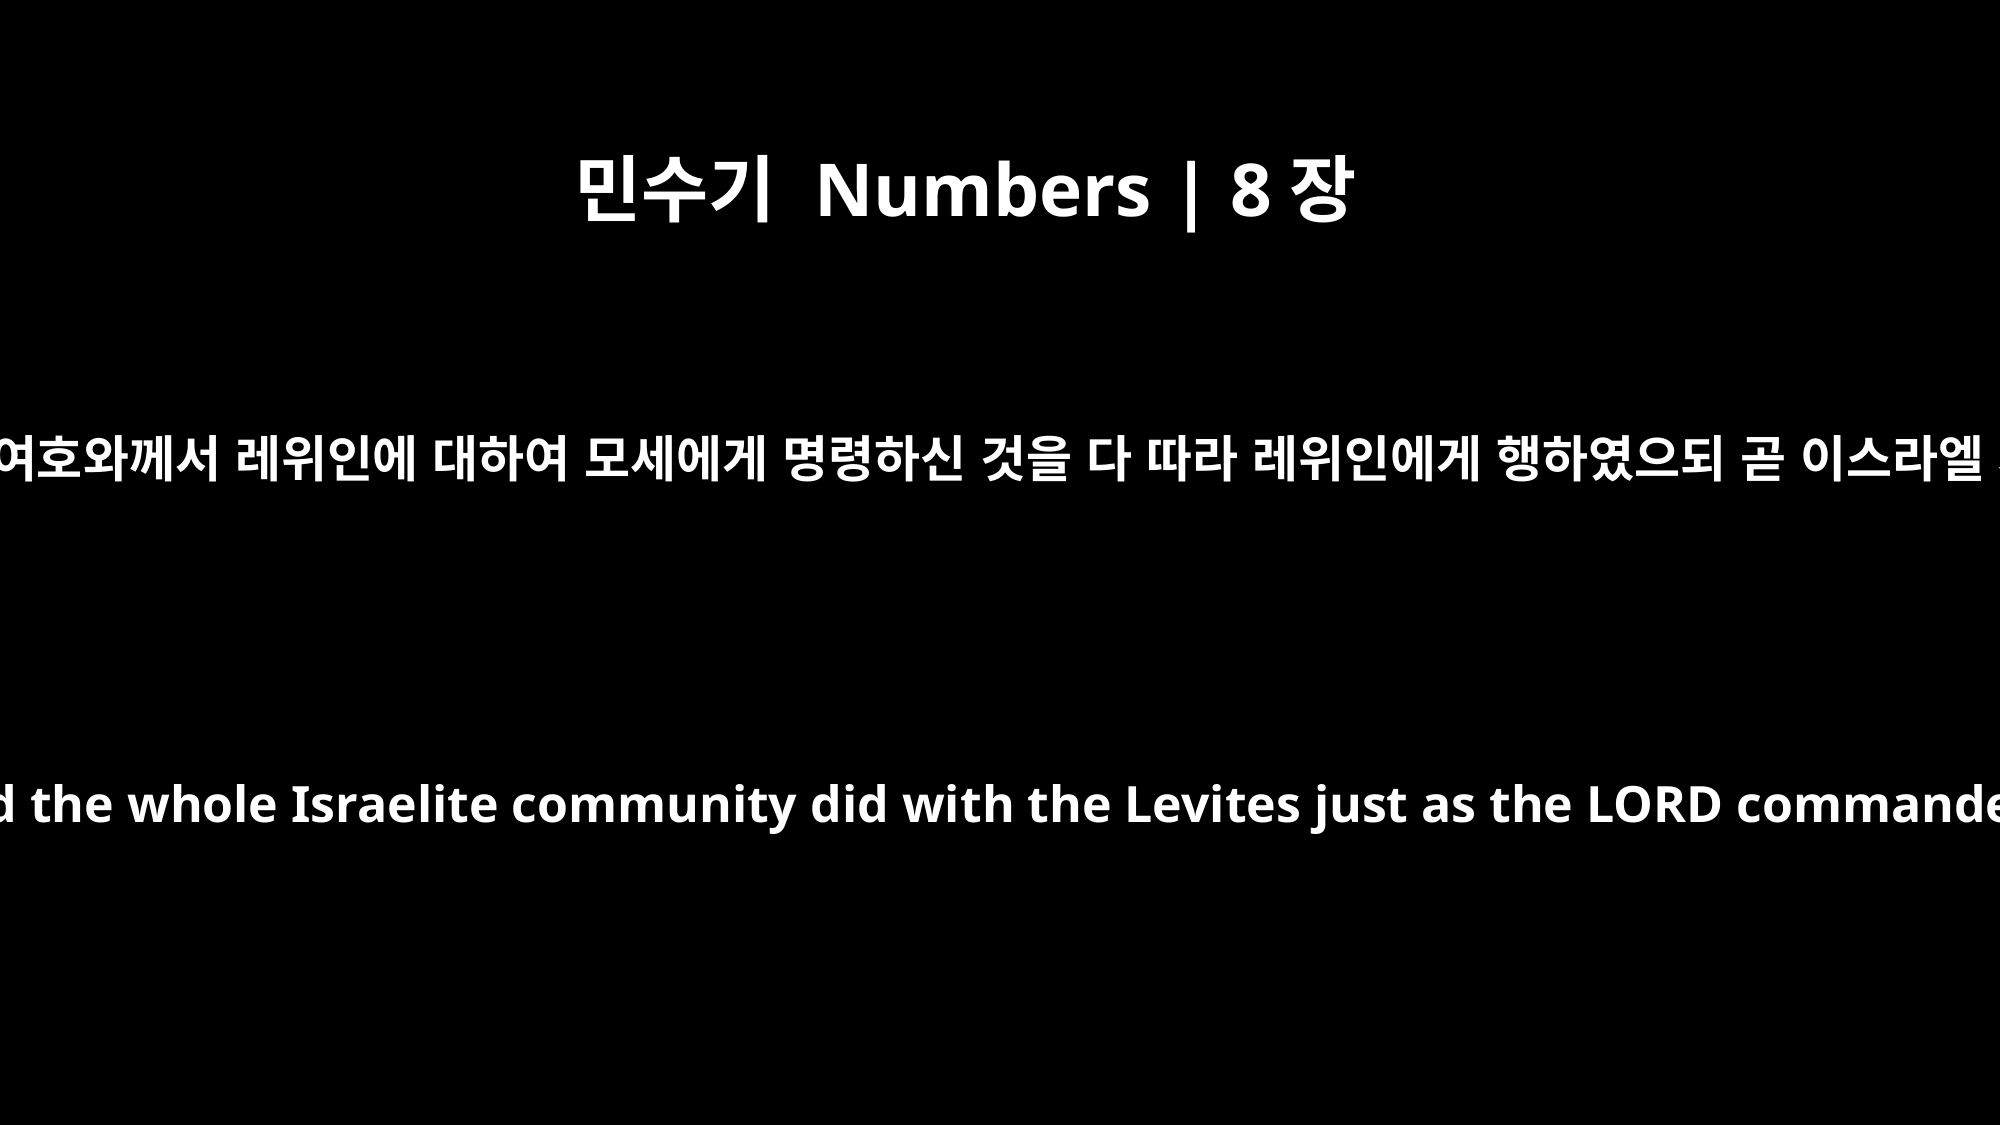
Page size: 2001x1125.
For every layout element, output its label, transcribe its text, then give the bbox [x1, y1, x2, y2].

text_box 민수기 Numbers | 8장 [559, 136, 1373, 239]
text_box 20 모세와 아론과 이스라엘 자손의 온 회중이 여호와께서 레위인에 대하여 모세에게 명령하신 것을 다 따라 레위인에게 행하였으되 곧 이스라엘 자손이 그와 같이 그들에게 행하였더라 [0, 359, 2000, 495]
text_box Moses, Aaron and the whole Israelite community did with the Levites just as the LORD commanded Moses. [0, 764, 2000, 840]
